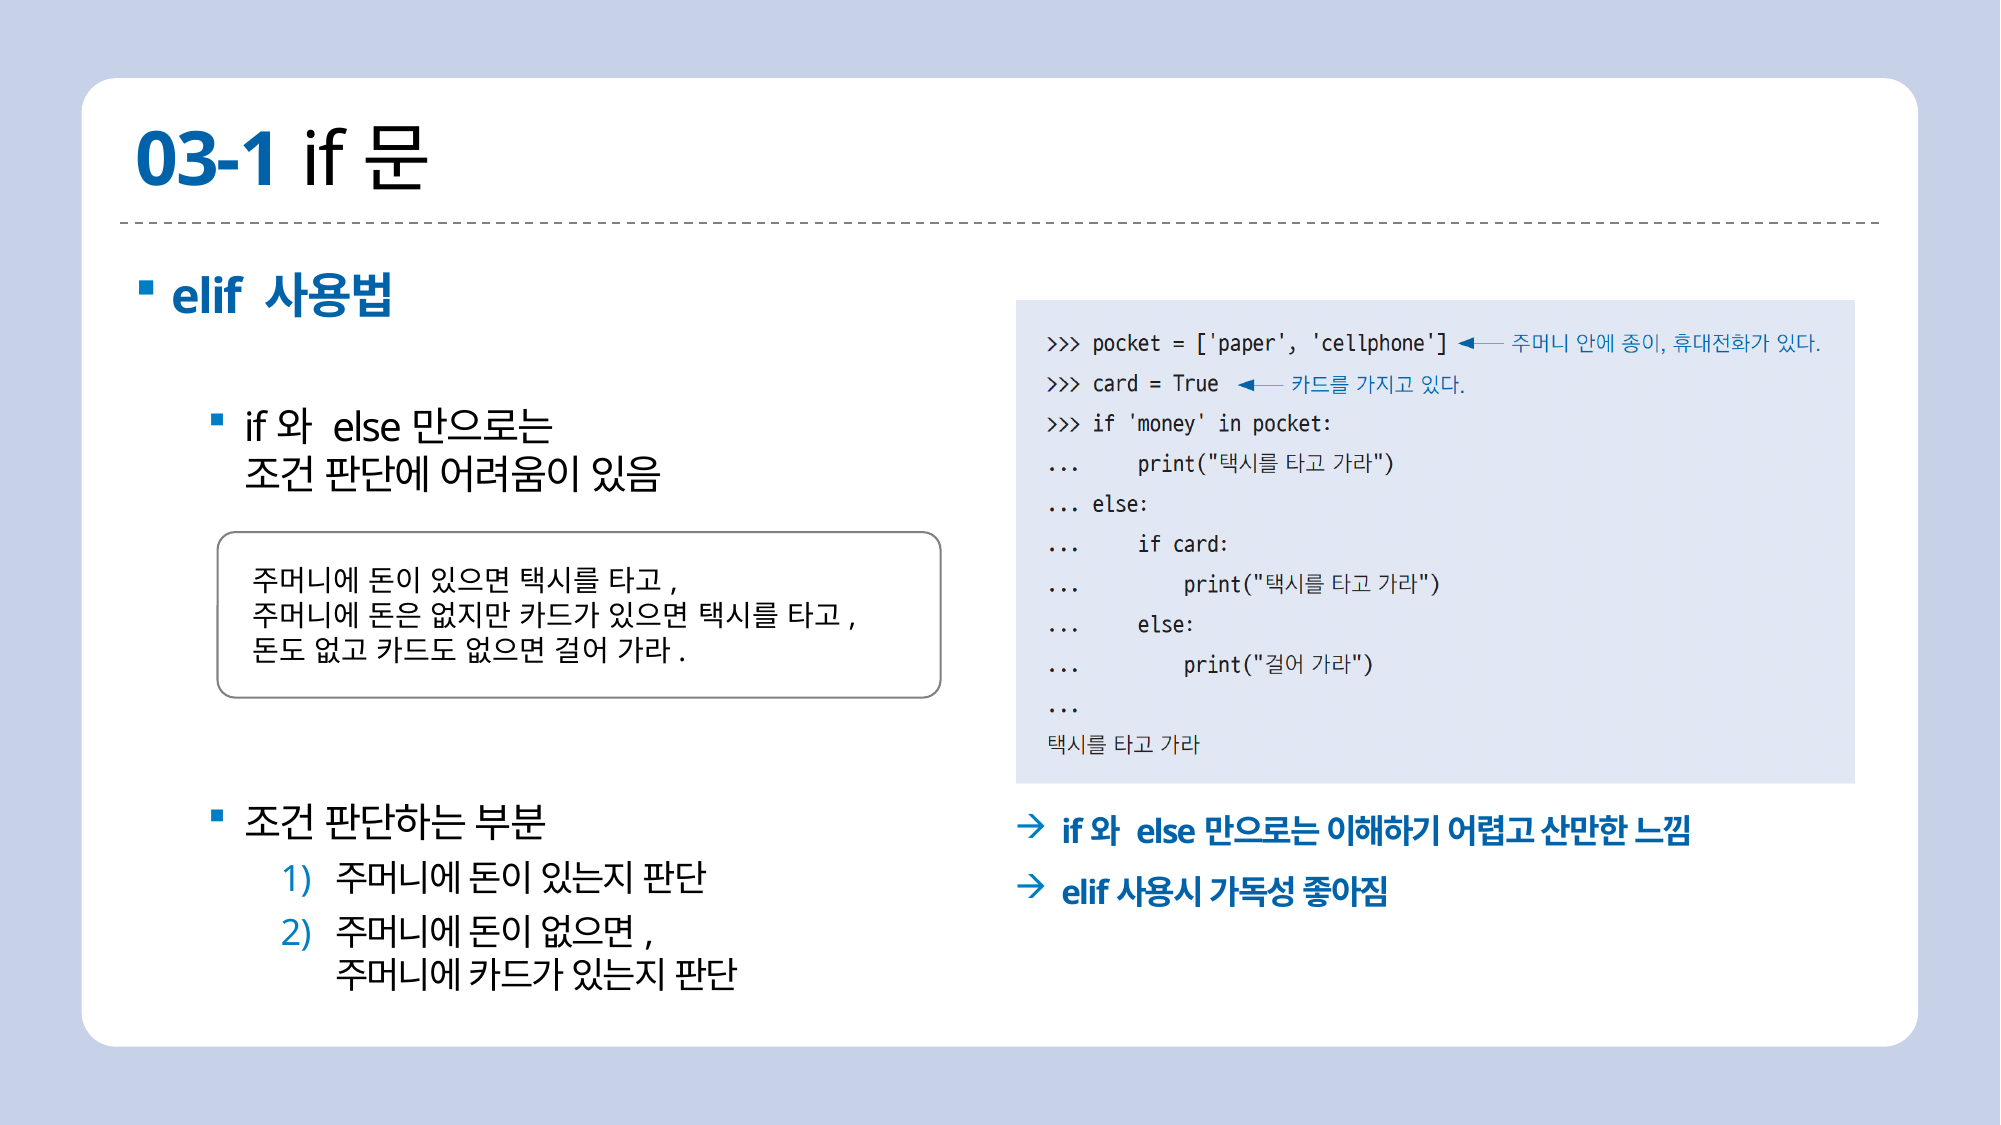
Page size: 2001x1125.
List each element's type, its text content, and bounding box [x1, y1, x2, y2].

list elif 사용법 if와 else만으로는 조건 판단에 어려움이 있음 조건 판단하는 부분 주머니에 돈이 있는지 판단 주머니에 돈이 없으면, 주머니에 카드가 있는지 판단 [120, 257, 999, 1009]
picture [1015, 299, 1855, 784]
title 03-1 if문 [120, 109, 1880, 209]
text_box 주머니에 돈이 있으면 택시를 타고, 주머니에 돈은 없지만 카드가 있으면 택시를 타고, 돈도 없고 카드도 없으면 걸어 가라. [216, 531, 942, 699]
list if와 else만으로는 이해하기 어렵고 산만한 느낌 elif사용시 가독성 좋아짐 [999, 257, 1880, 1009]
